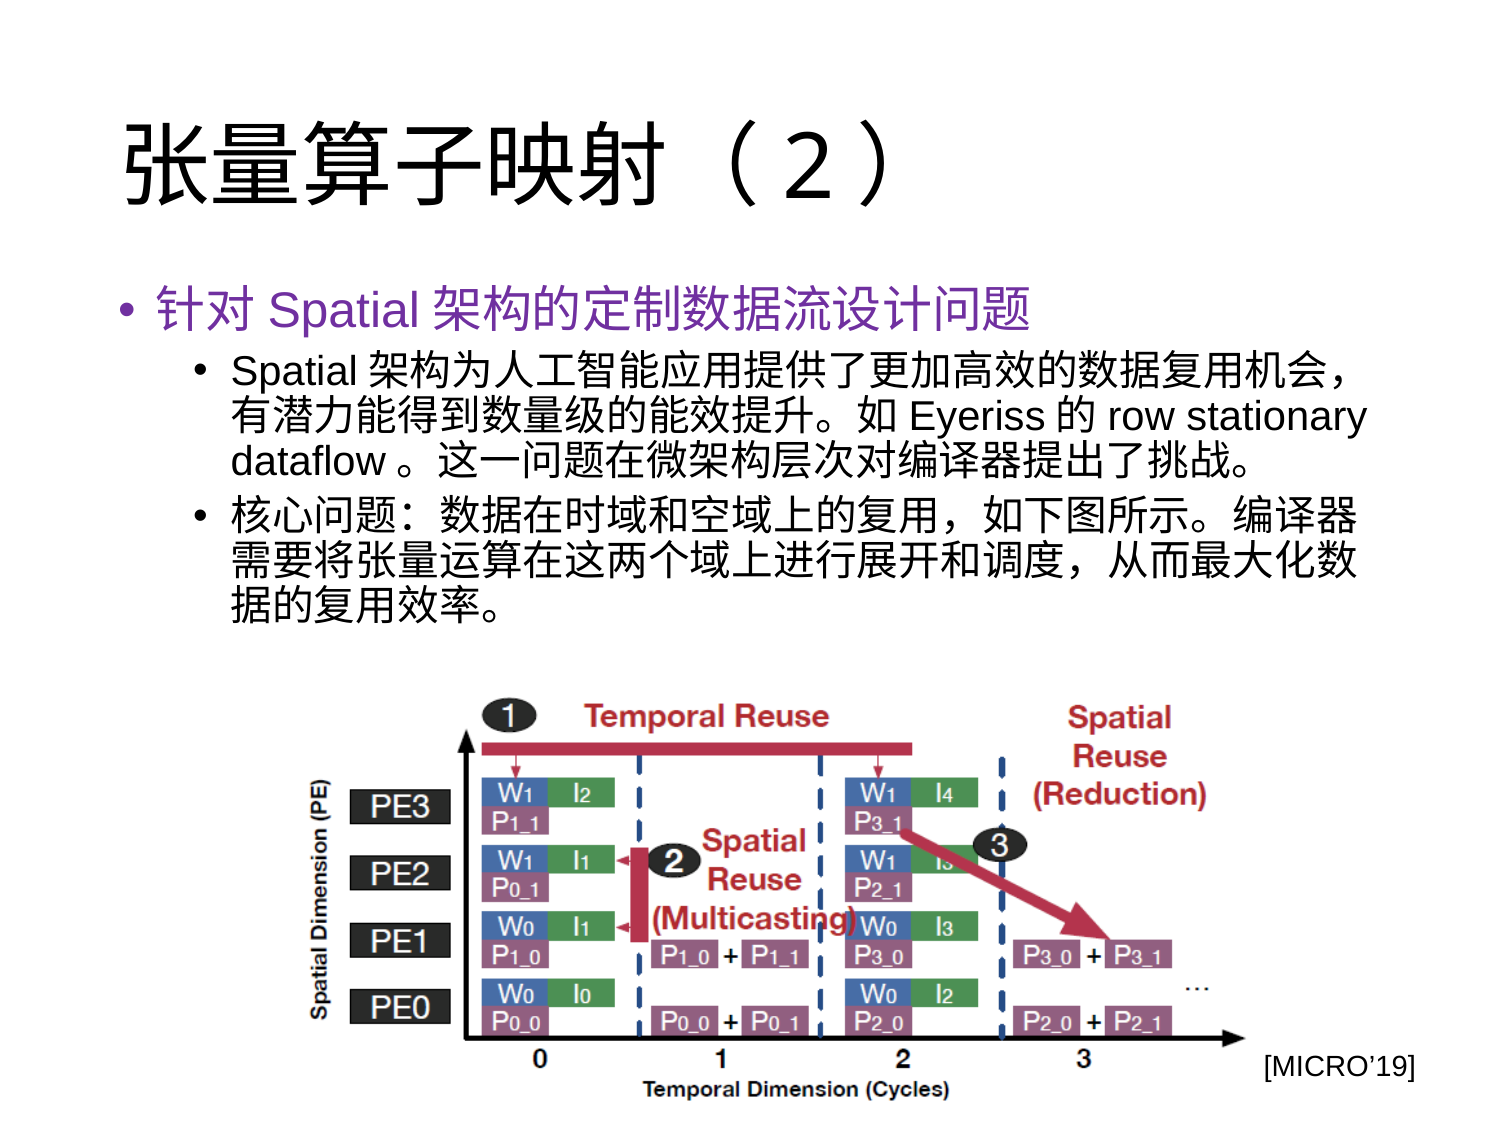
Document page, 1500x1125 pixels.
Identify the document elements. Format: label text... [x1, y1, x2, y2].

text_box [MICRO’19] [1301, 1039, 1443, 1090]
list 针对Spatial架构的定制数据流设计问题 Spatial架构为人工智能应用提供了更加高效的数据复用机会，有潜力能得到数量级的能效提升。如Eyeriss的row stationary dataflow。这一问题在微架构层次对编译器提出了挑战。 核心问题：数据在时域和空域上的复用，如下图所示。编译器需要将张量运算在这两个域上进行展开和调度，从而最大化数据的复用效率。 [103, 277, 1397, 992]
picture [296, 683, 1296, 1111]
title 张量算子映射（2） [103, 59, 1397, 277]
